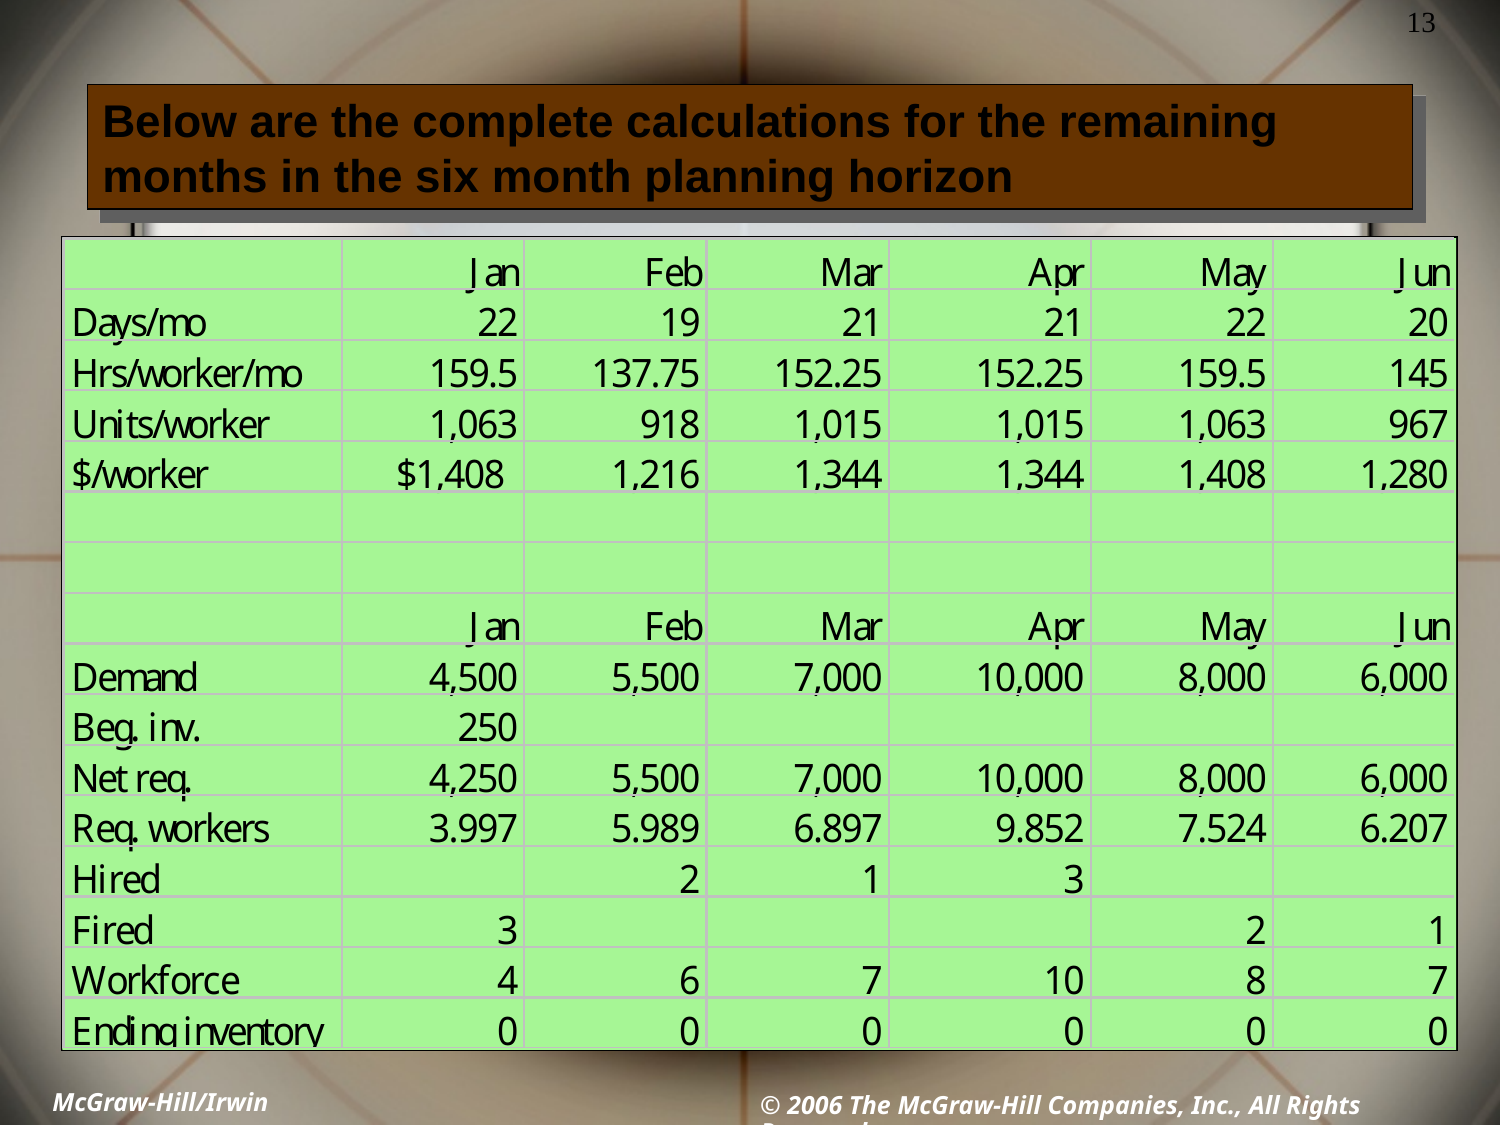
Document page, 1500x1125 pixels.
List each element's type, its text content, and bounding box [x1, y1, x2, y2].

picture [0, 0, 1500, 1125]
text_box Below are the complete calculations for the remaining months in the six month planning horizon [87, 84, 1413, 209]
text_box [62, 237, 1457, 1050]
